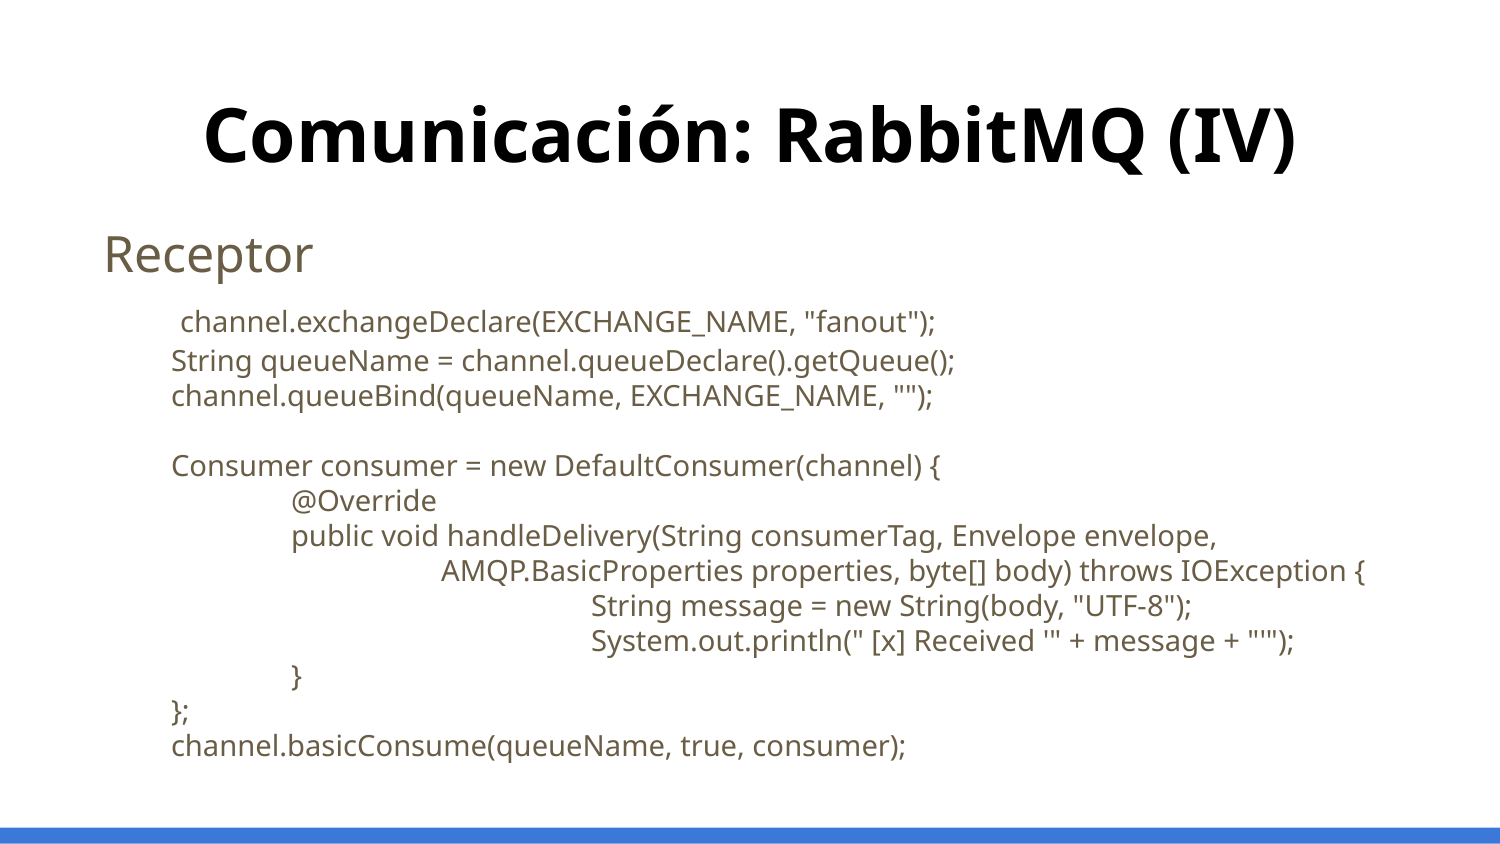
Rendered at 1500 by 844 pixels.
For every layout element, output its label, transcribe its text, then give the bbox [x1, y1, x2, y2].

title Comunicación: RabbitMQ (IV) [51, 72, 1449, 189]
list Receptor channel.exchangeDeclare(EXCHANGE_NAME, "fanout"); String queueName = channel.queueDeclare().getQueue(); channel.queueBind(queueName, EXCHANGE_NAME, ""); Consumer consumer = new DefaultConsumer(channel) { @Override public void handleDelivery(String consumerTag, Envelope envelope, AMQP.BasicProperties properties, byte[] body) throws IOException { String message = new String(body, "UTF-8"); System.out.println(" [x] Received '" + message + "'"); } }; channel.basicConsume(queueName, true, consumer); [51, 207, 1449, 750]
